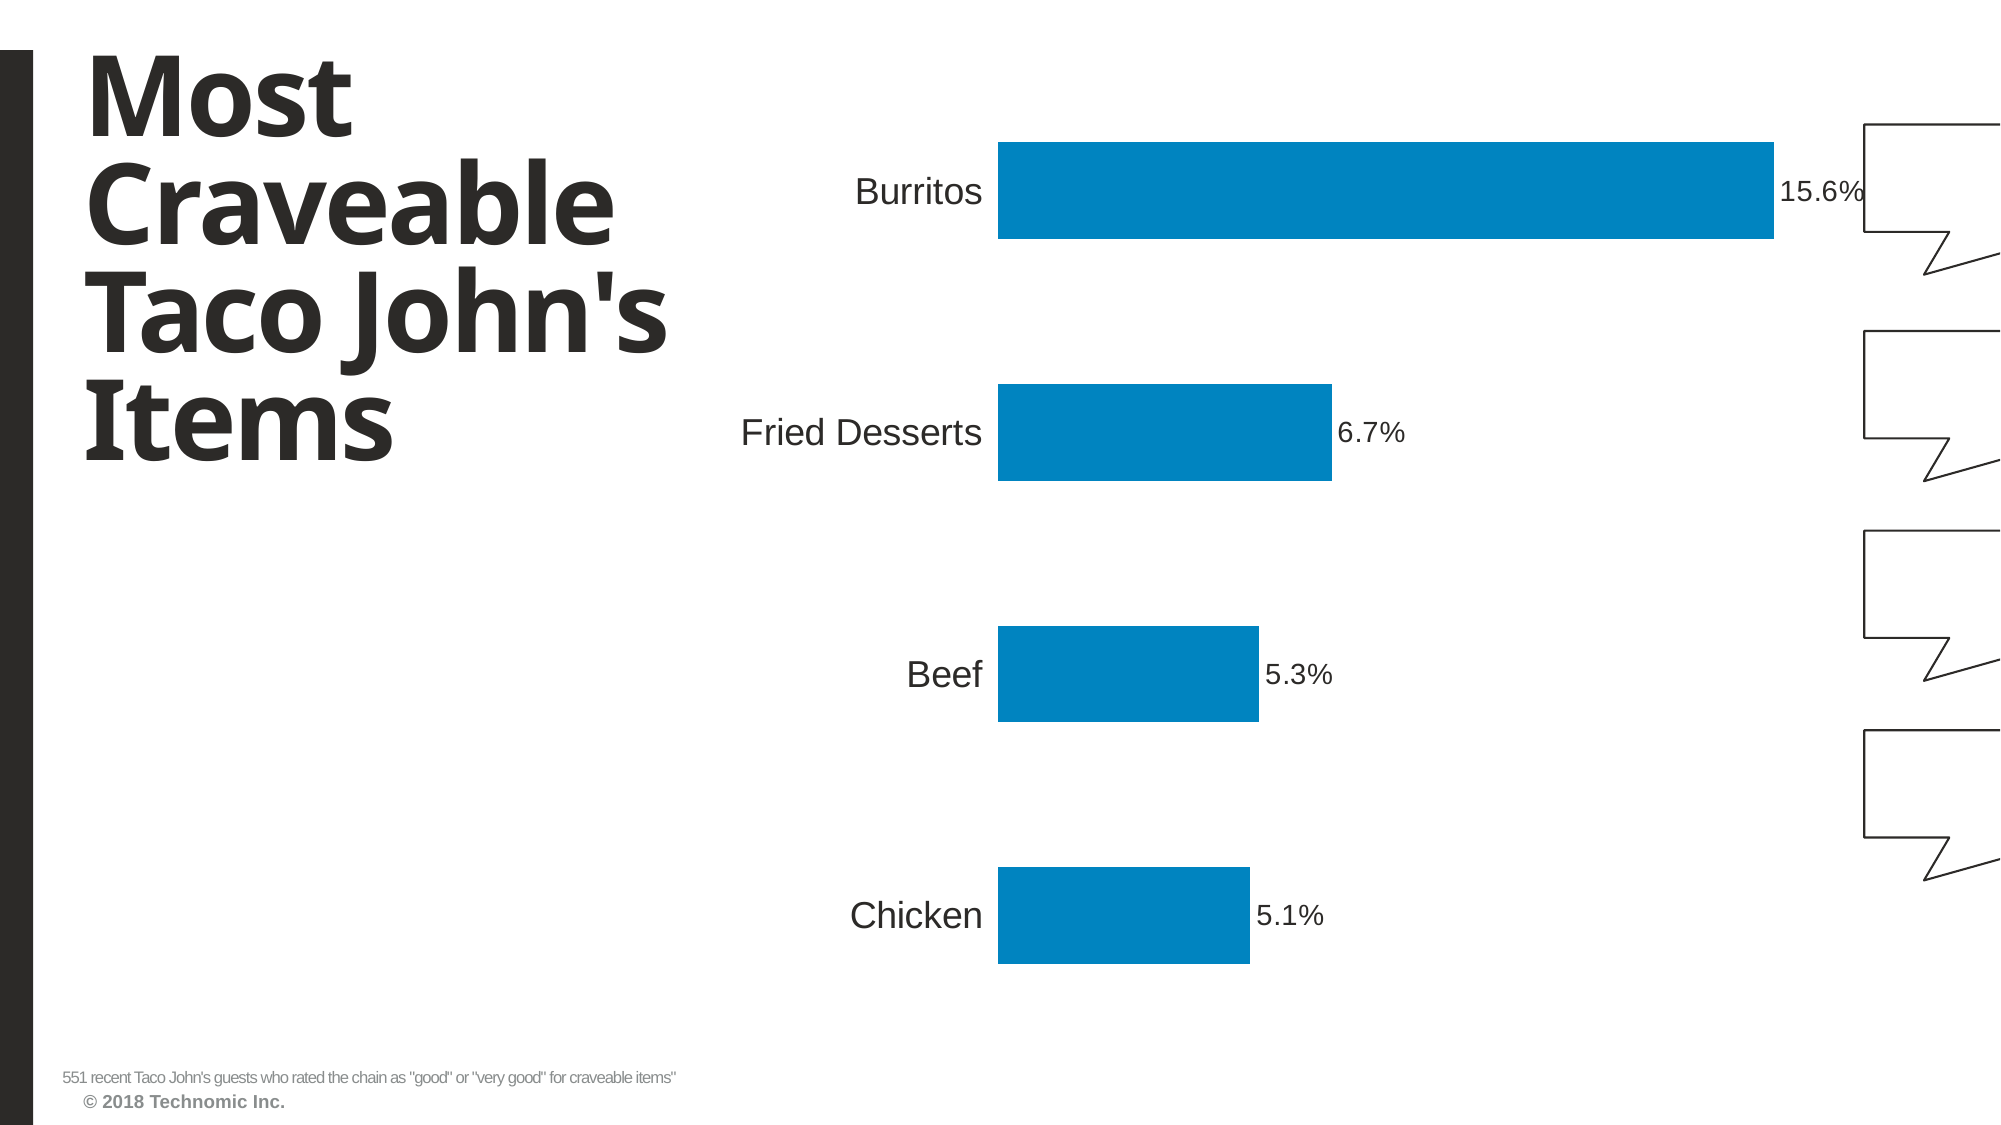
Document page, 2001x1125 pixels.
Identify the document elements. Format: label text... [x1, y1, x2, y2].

list 551 recent Taco John's guests who rated the chain as "good" or "very good" for craveable items" [62, 1067, 888, 1125]
chart [716, 49, 1917, 1057]
title Most Craveable Taco John's Items [83, 50, 714, 338]
